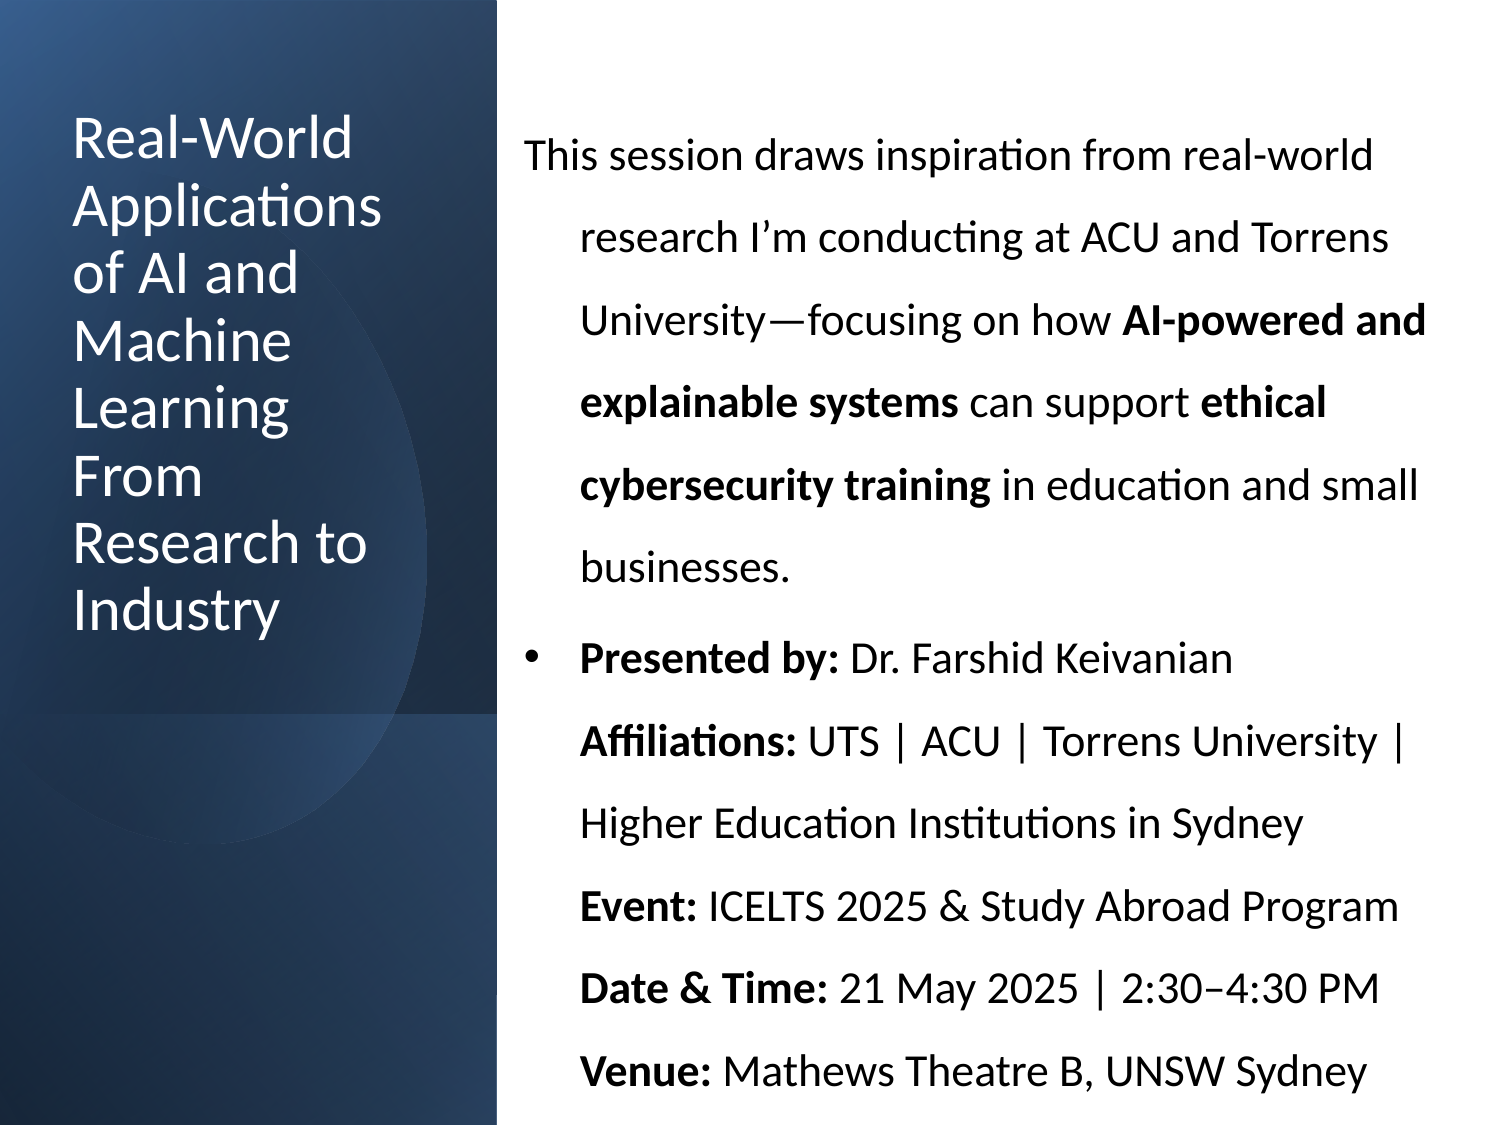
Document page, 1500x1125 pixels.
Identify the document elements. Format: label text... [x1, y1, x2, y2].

text_box [0, 0, 499, 1125]
list This session draws inspiration from real-world research I’m conducting at ACU and Torrens University—focusing on how AI-powered and explainable systems can support ethical cybersecurity training in education and small businesses. Presented by: Dr. Farshid Keivanian Affiliations: UTS | ACU | Torrens University | Higher Education Institutions in Sydney Event: ICELTS 2025 & Study Abroad Program Date & Time: 21 May 2025 | 2:30–4:30 PM Venue: Mathews Theatre B, UNSW Sydney [508, 1, 1500, 1125]
title Real-World Applications of AI and Machine Learning From Research to Industry [57, 96, 452, 652]
text_box [499, 0, 1500, 1125]
